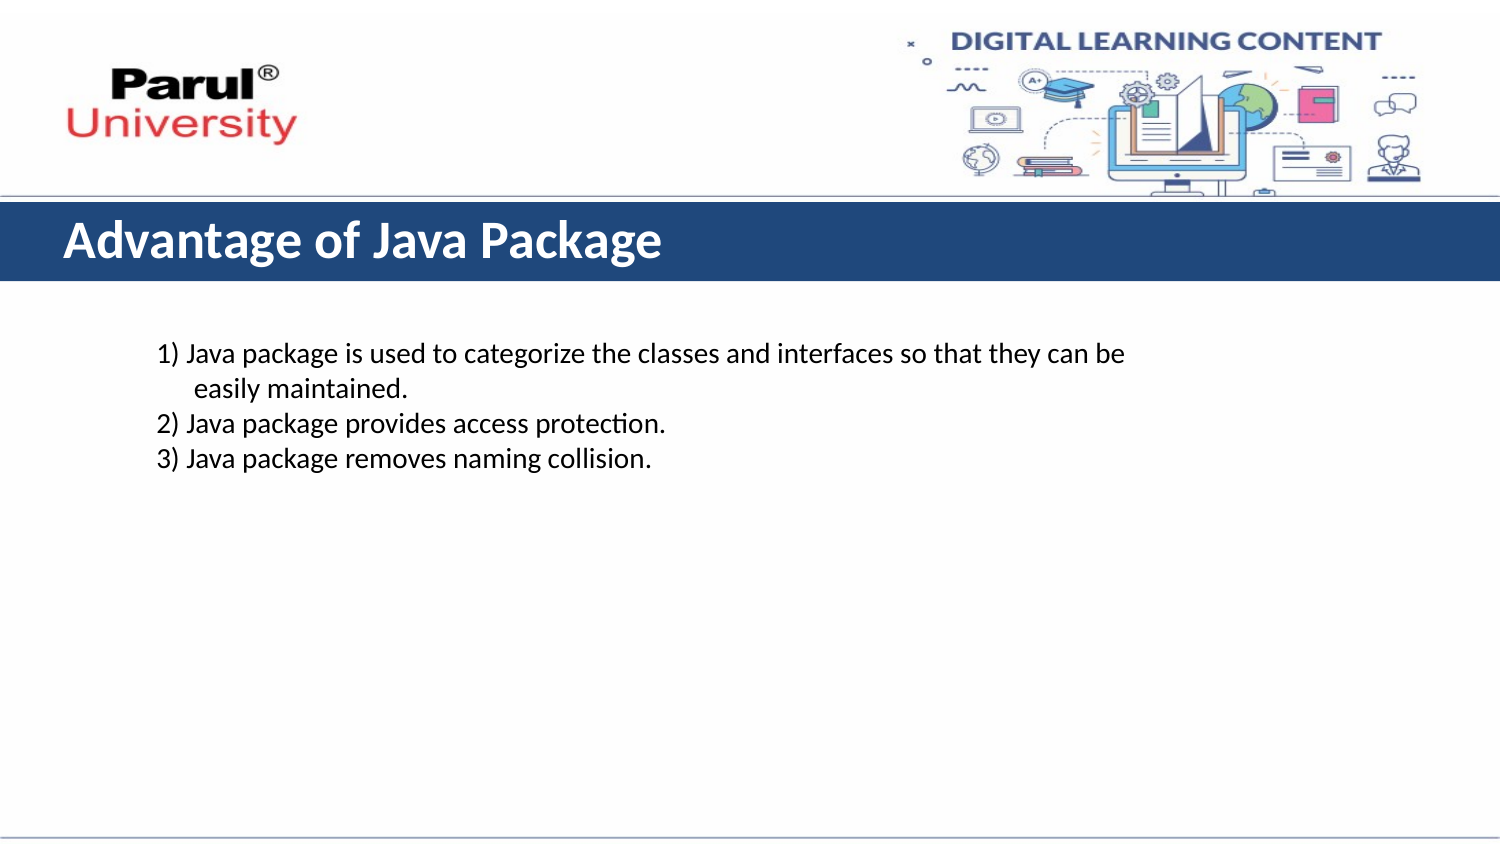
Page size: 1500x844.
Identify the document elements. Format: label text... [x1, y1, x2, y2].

subtitle 1) Java package is used to categorize the classes and interfaces so that they can be easily maintained. 2) Java package provides access protection. 3) Java package removes naming collision. [118, 299, 1169, 511]
picture [0, 13, 1500, 202]
picture [0, 282, 1500, 844]
title Advantage of Java Package [63, 203, 1141, 336]
